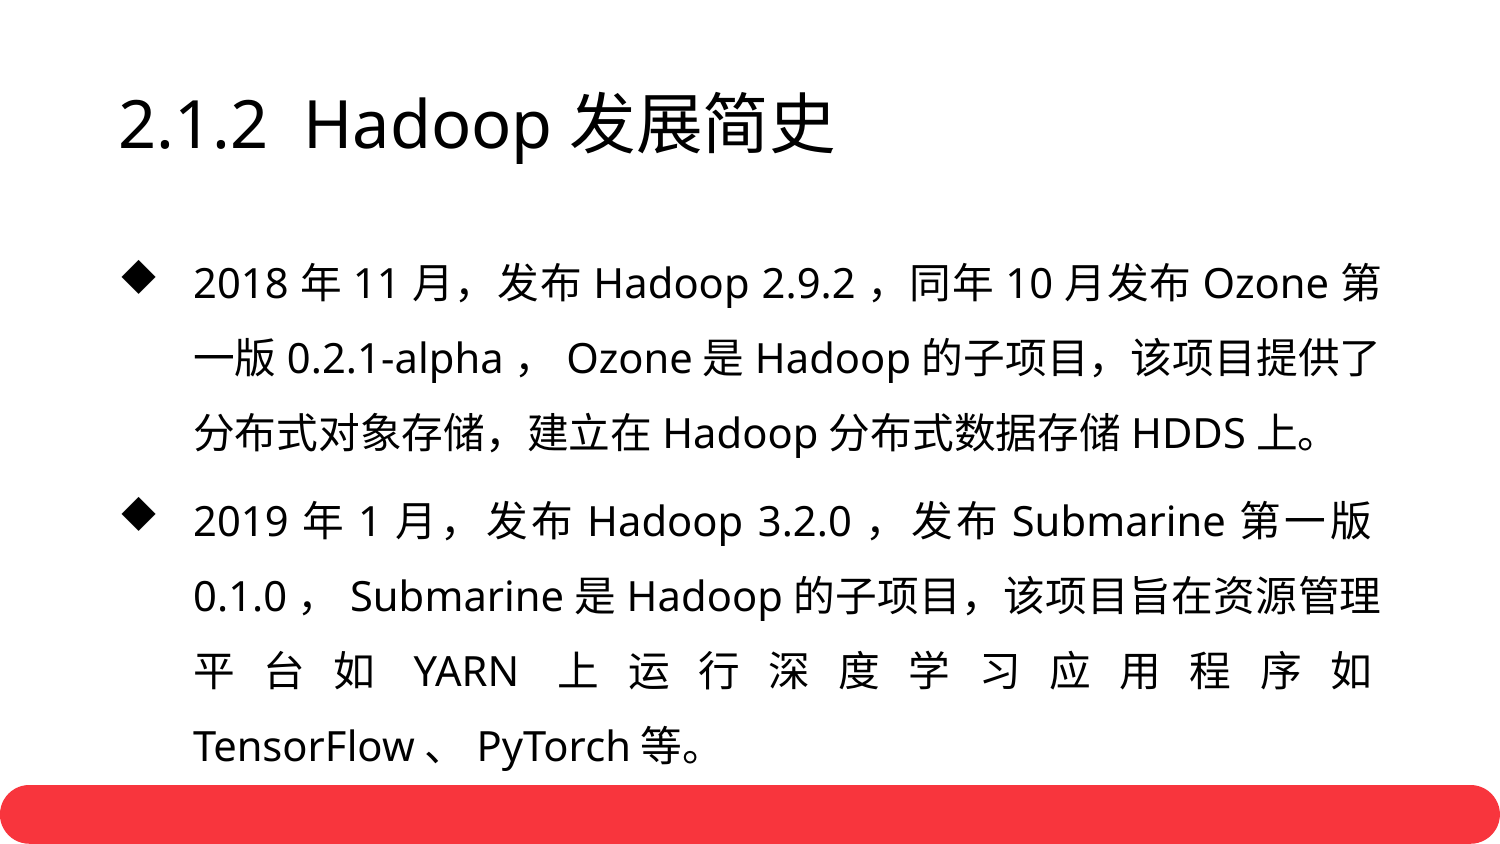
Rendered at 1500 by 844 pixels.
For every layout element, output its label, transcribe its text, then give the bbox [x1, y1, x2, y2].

title 2.1.2 Hadoop发展简史 [103, 44, 1397, 208]
list 2018年11月，发布Hadoop 2.9.2，同年10月发布Ozone第一版0.2.1-alpha，Ozone是Hadoop的子项目，该项目提供了分布式对象存储，建立在Hadoop分布式数据存储HDDS上。 2019年1月，发布Hadoop 3.2.0，发布Submarine第一版0.1.0，Submarine是Hadoop的子项目，该项目旨在资源管理平台如YARN上运行深度学习应用程序如TensorFlow、PyTorch等。 [103, 224, 1397, 760]
